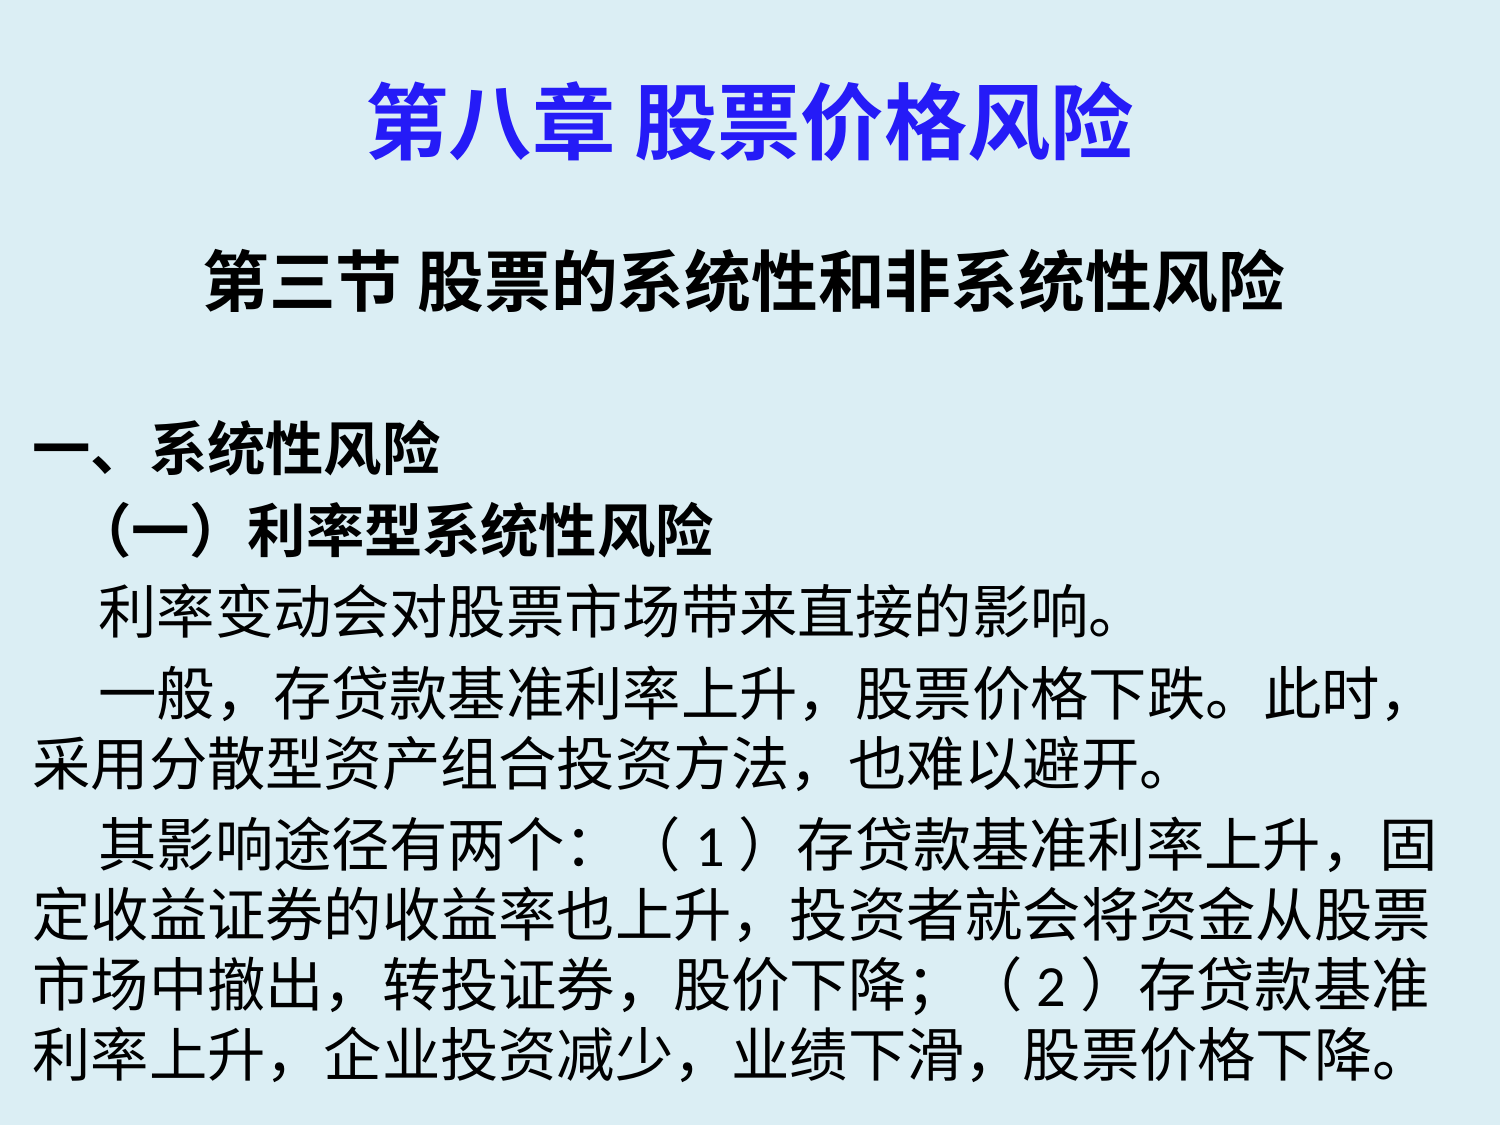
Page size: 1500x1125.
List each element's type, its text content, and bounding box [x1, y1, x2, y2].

title 第八章 股票价格风险 [75, 45, 1425, 197]
list 第三节 股票的系统性和非系统性风险 一、系统性风险 （一）利率型系统性风险 利率变动会对股票市场带来直接的影响。 一般，存贷款基准利率上升，股票价格下跌。此时，采用分散型资产组合投资方法，也难以避开。 其影响途径有两个：（1）存贷款基准利率上升，固定收益证券的收益率也上升，投资者就会将资金从股票市场中撤出，转投证券，股价下降；（2）存贷款基准利率上升，企业投资减少，业绩下滑，股票价格下降。 [17, 231, 1471, 1106]
